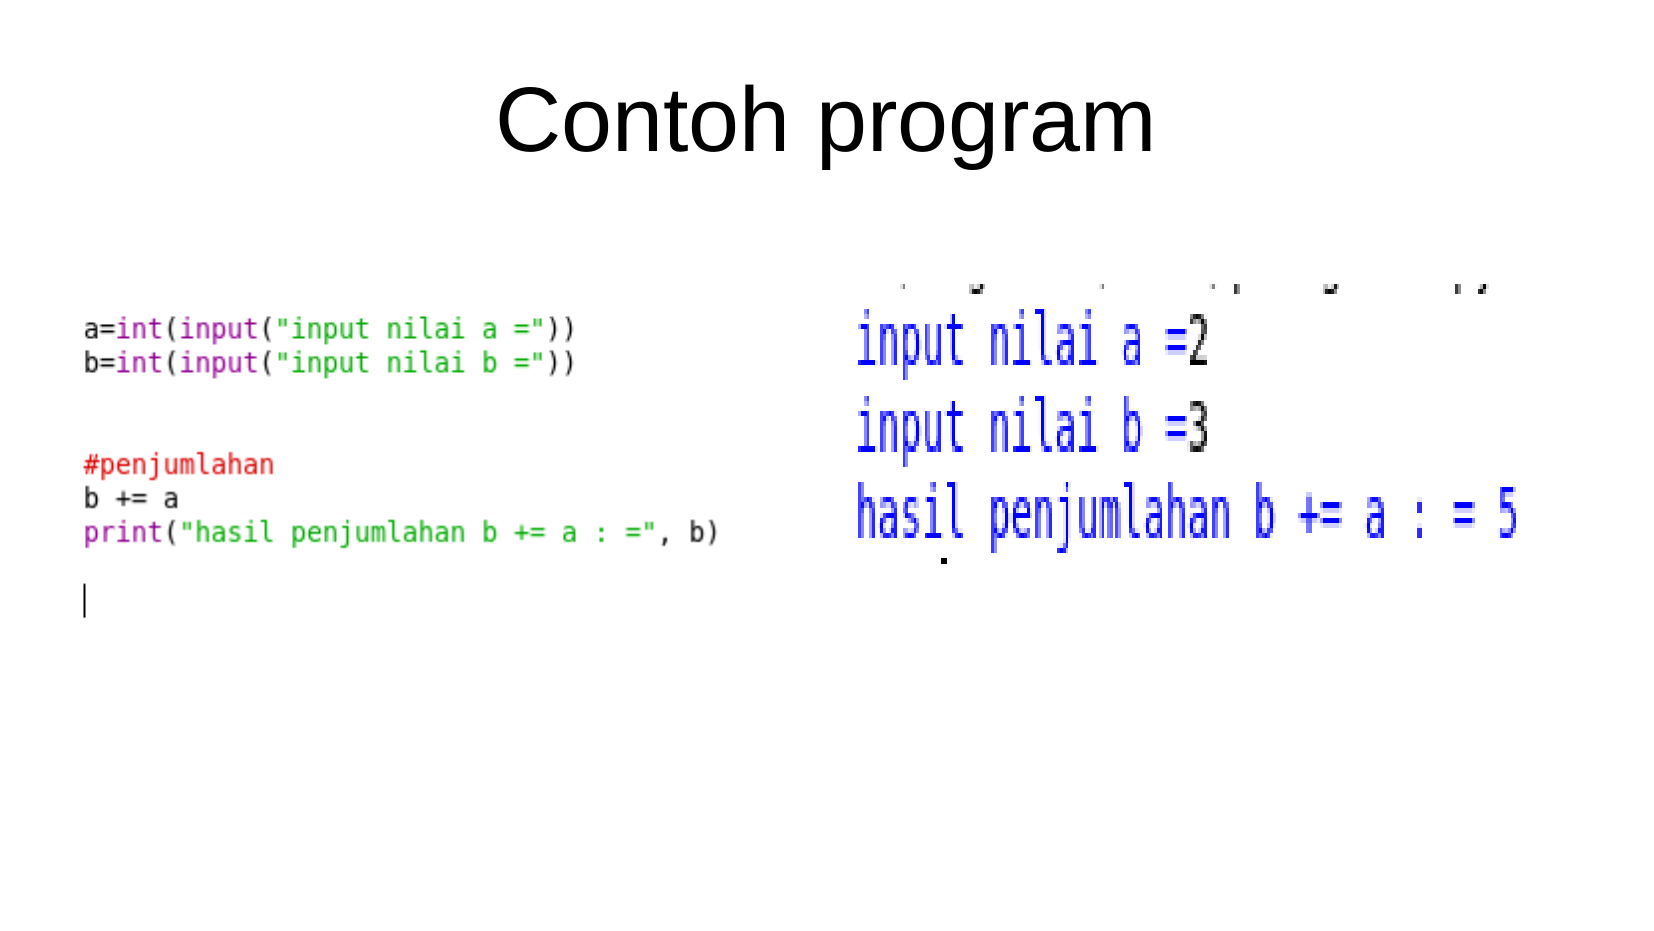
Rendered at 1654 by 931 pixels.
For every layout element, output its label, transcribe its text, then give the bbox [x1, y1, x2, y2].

picture [844, 284, 1572, 564]
text_box Contoh program [82, 37, 1571, 193]
picture [82, 314, 810, 660]
